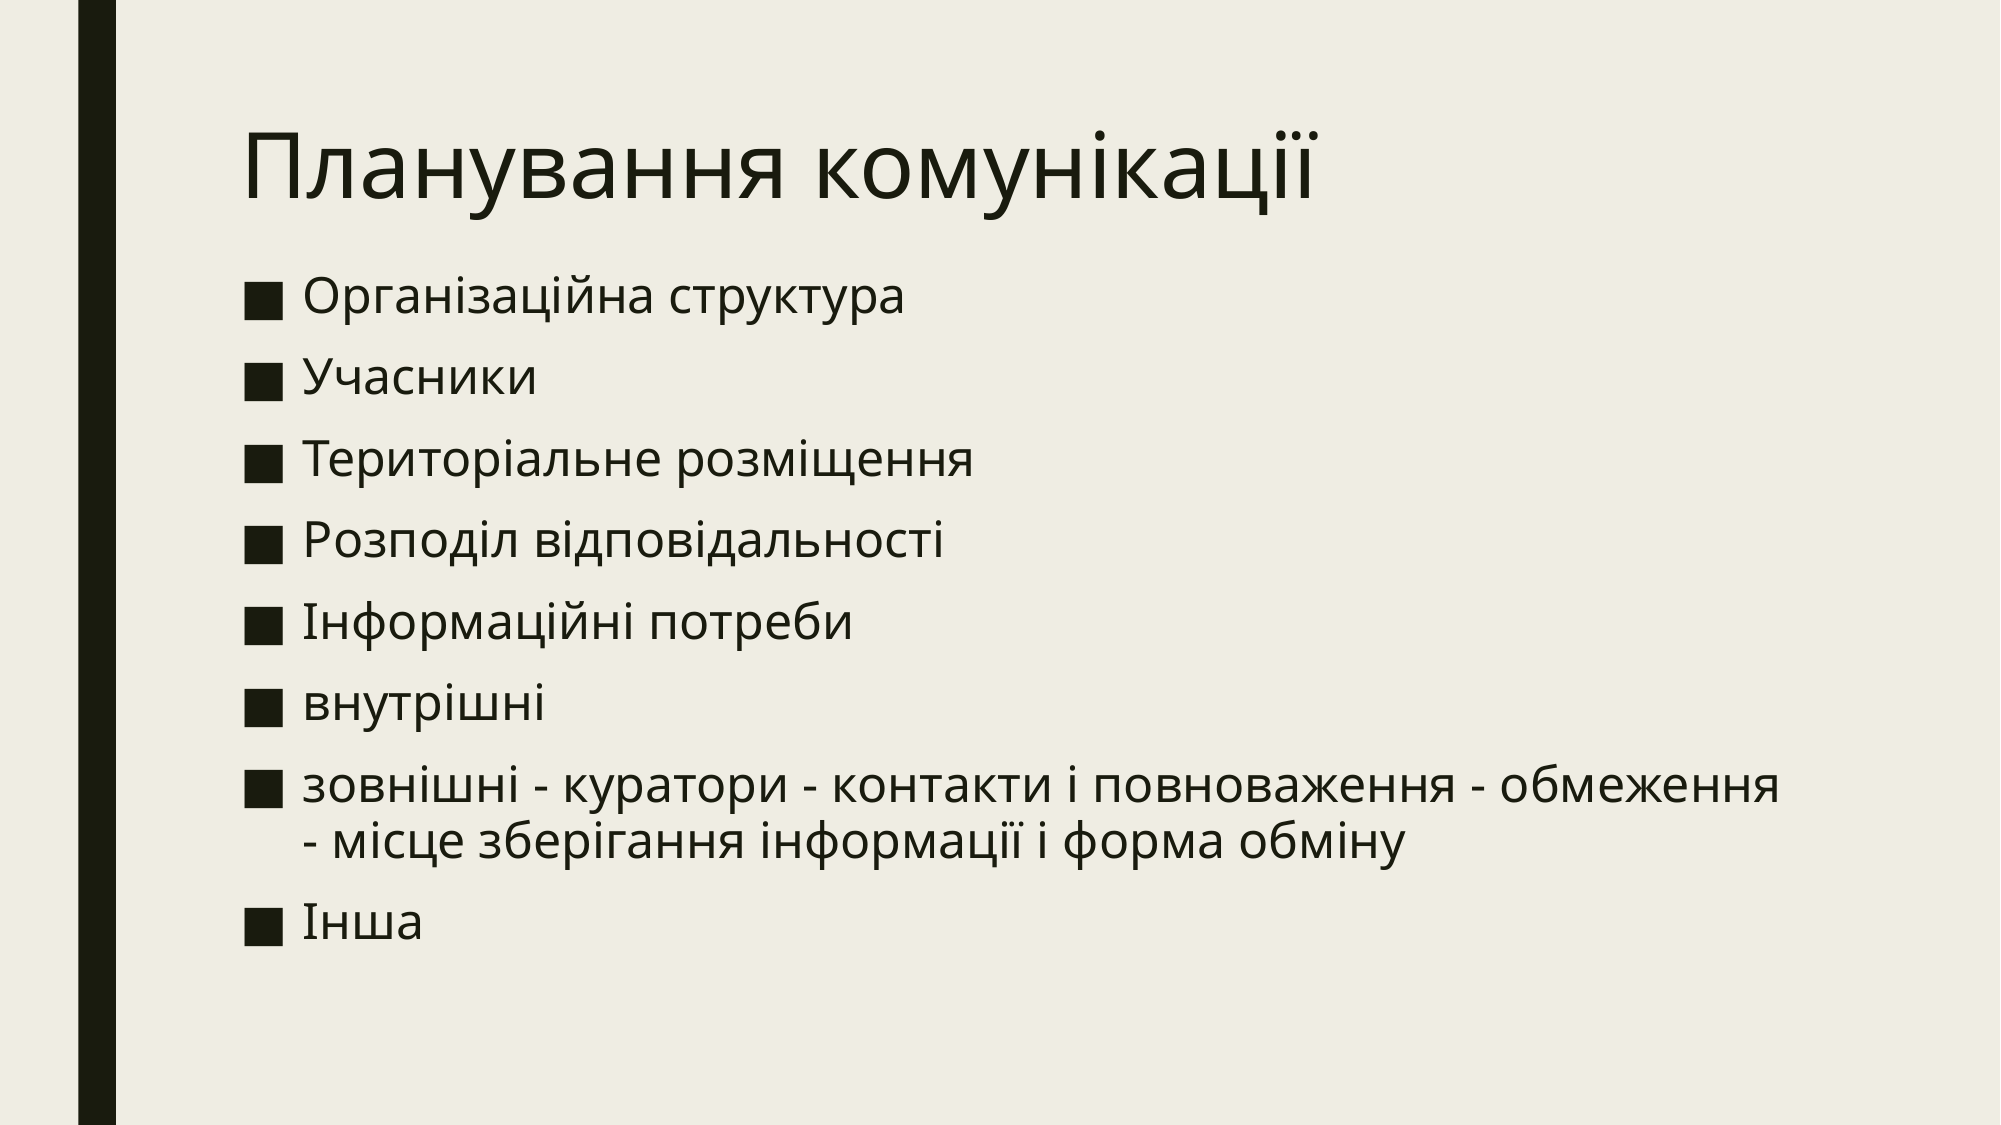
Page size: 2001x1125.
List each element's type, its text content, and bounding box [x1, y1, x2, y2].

list Організаційна структура Учасники Територіальне розміщення Розподіл відповідальності Інформаційні потреби внутрішні зовнішні - куратори - контакти і повноваження - обмеження - місце зберігання інформації і форма обміну Інша [225, 260, 1800, 963]
title Планування комунікації [225, 112, 1800, 260]
